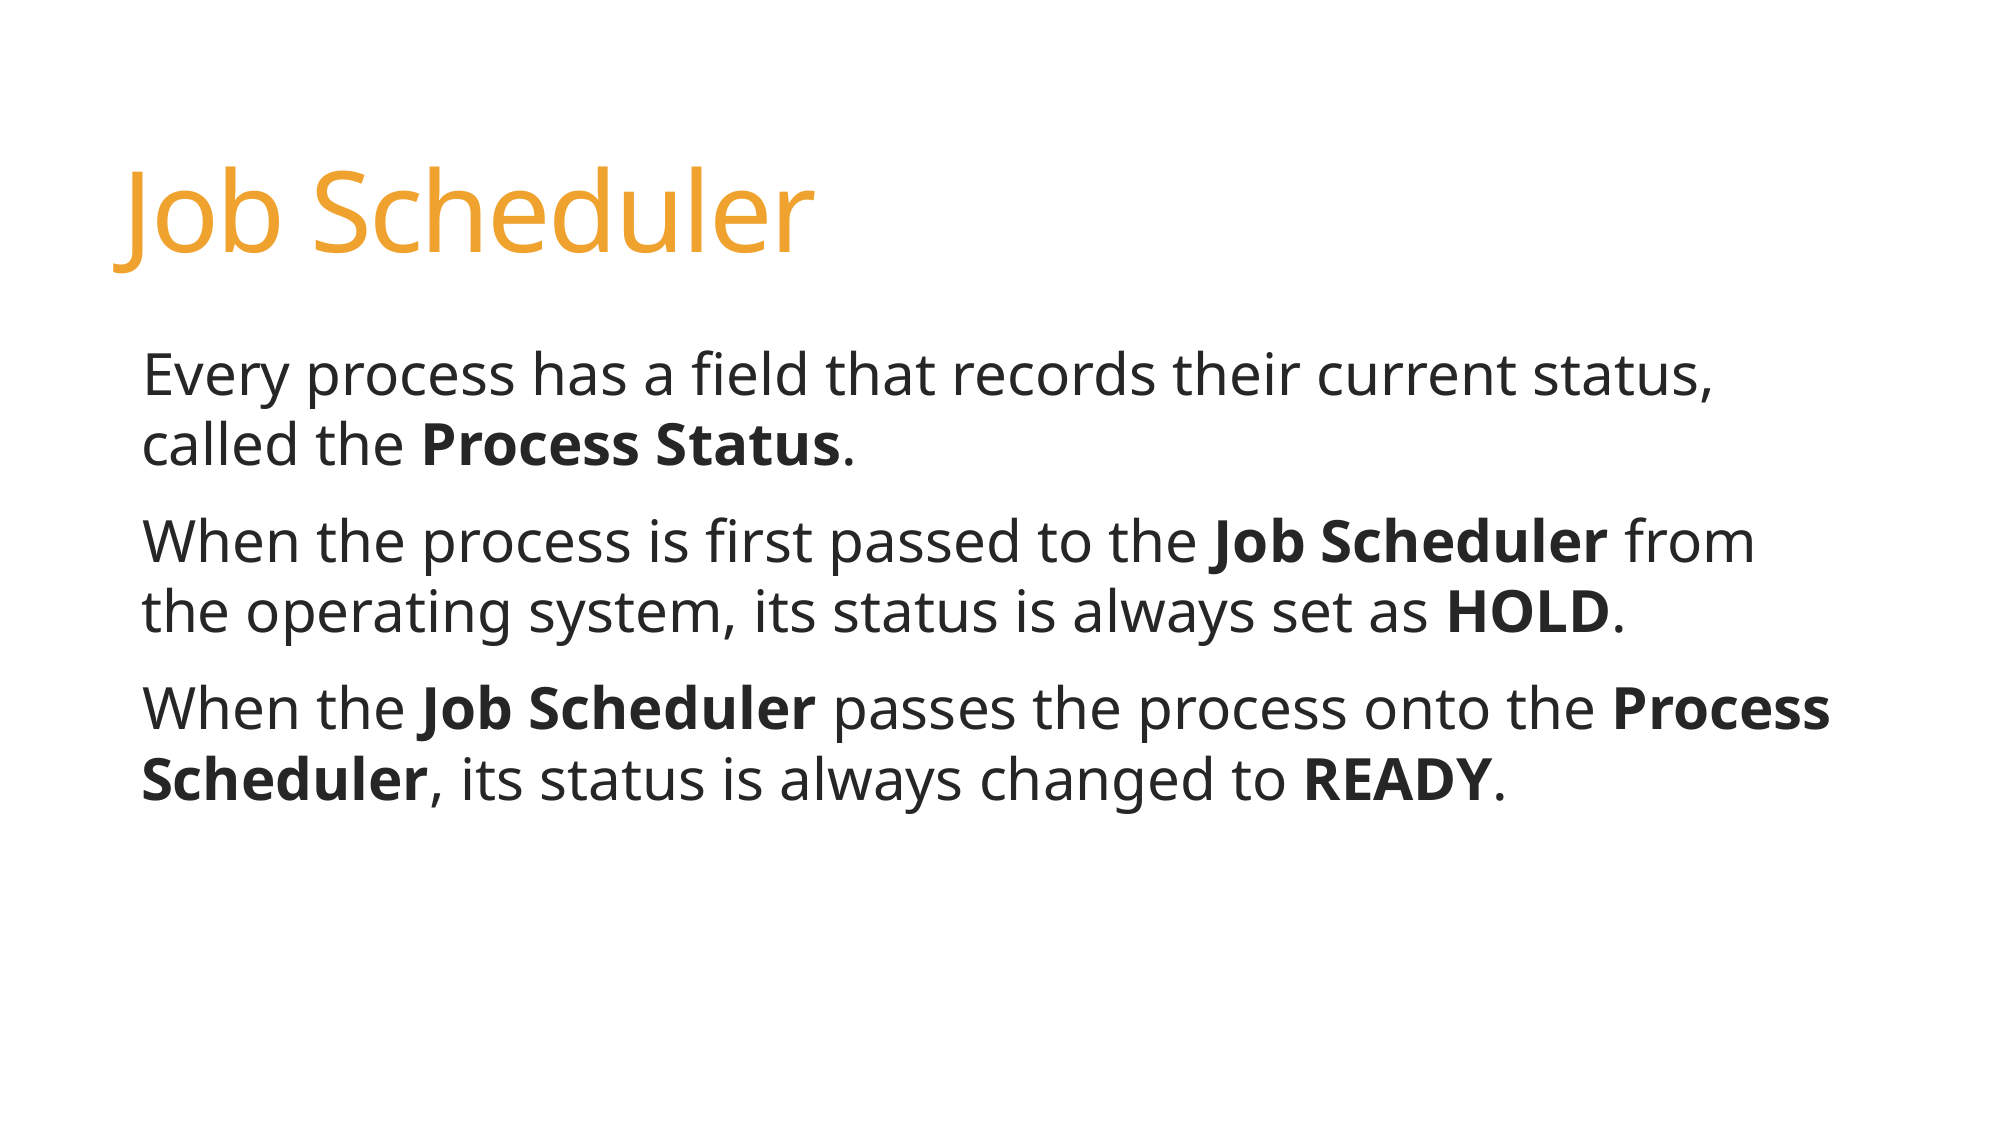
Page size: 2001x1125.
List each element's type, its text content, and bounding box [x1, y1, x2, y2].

title Job Scheduler [107, 81, 1875, 354]
list Every process has a field that records their current status, called the Process Status. When the process is first passed to the Job Scheduler from the operating system, its status is always set as HOLD. When the Job Scheduler passes the process onto the Process Scheduler, its status is always changed to READY. [111, 329, 1876, 948]
